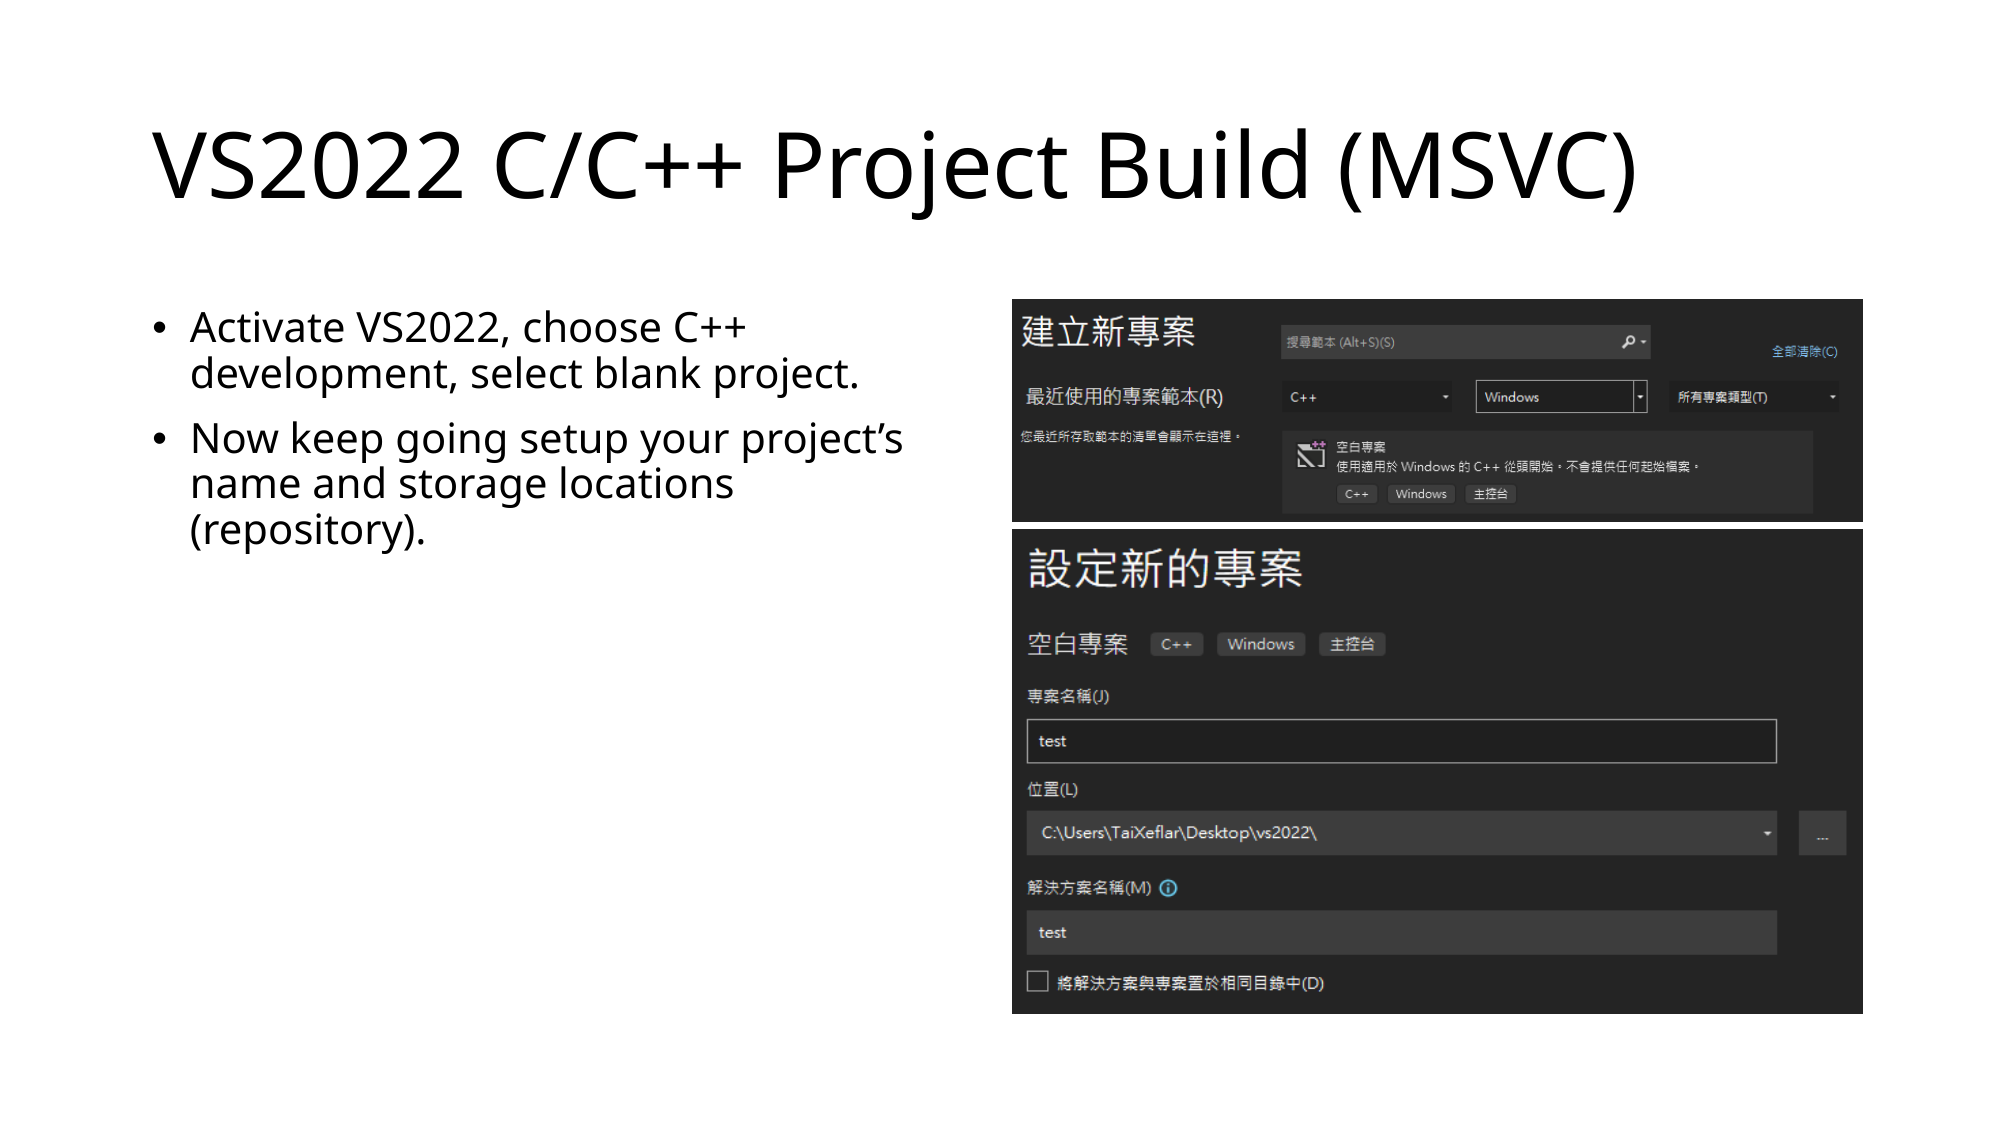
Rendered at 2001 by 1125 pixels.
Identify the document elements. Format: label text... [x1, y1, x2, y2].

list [1012, 299, 1863, 522]
list Activate VS2022, choose C++ development, select blank project. Now keep going setup your project’s name and storage locations (repository). [137, 299, 988, 1014]
picture [1012, 529, 1863, 1014]
title VS2022 C/C++ Project Build (MSVC) [137, 59, 1863, 278]
